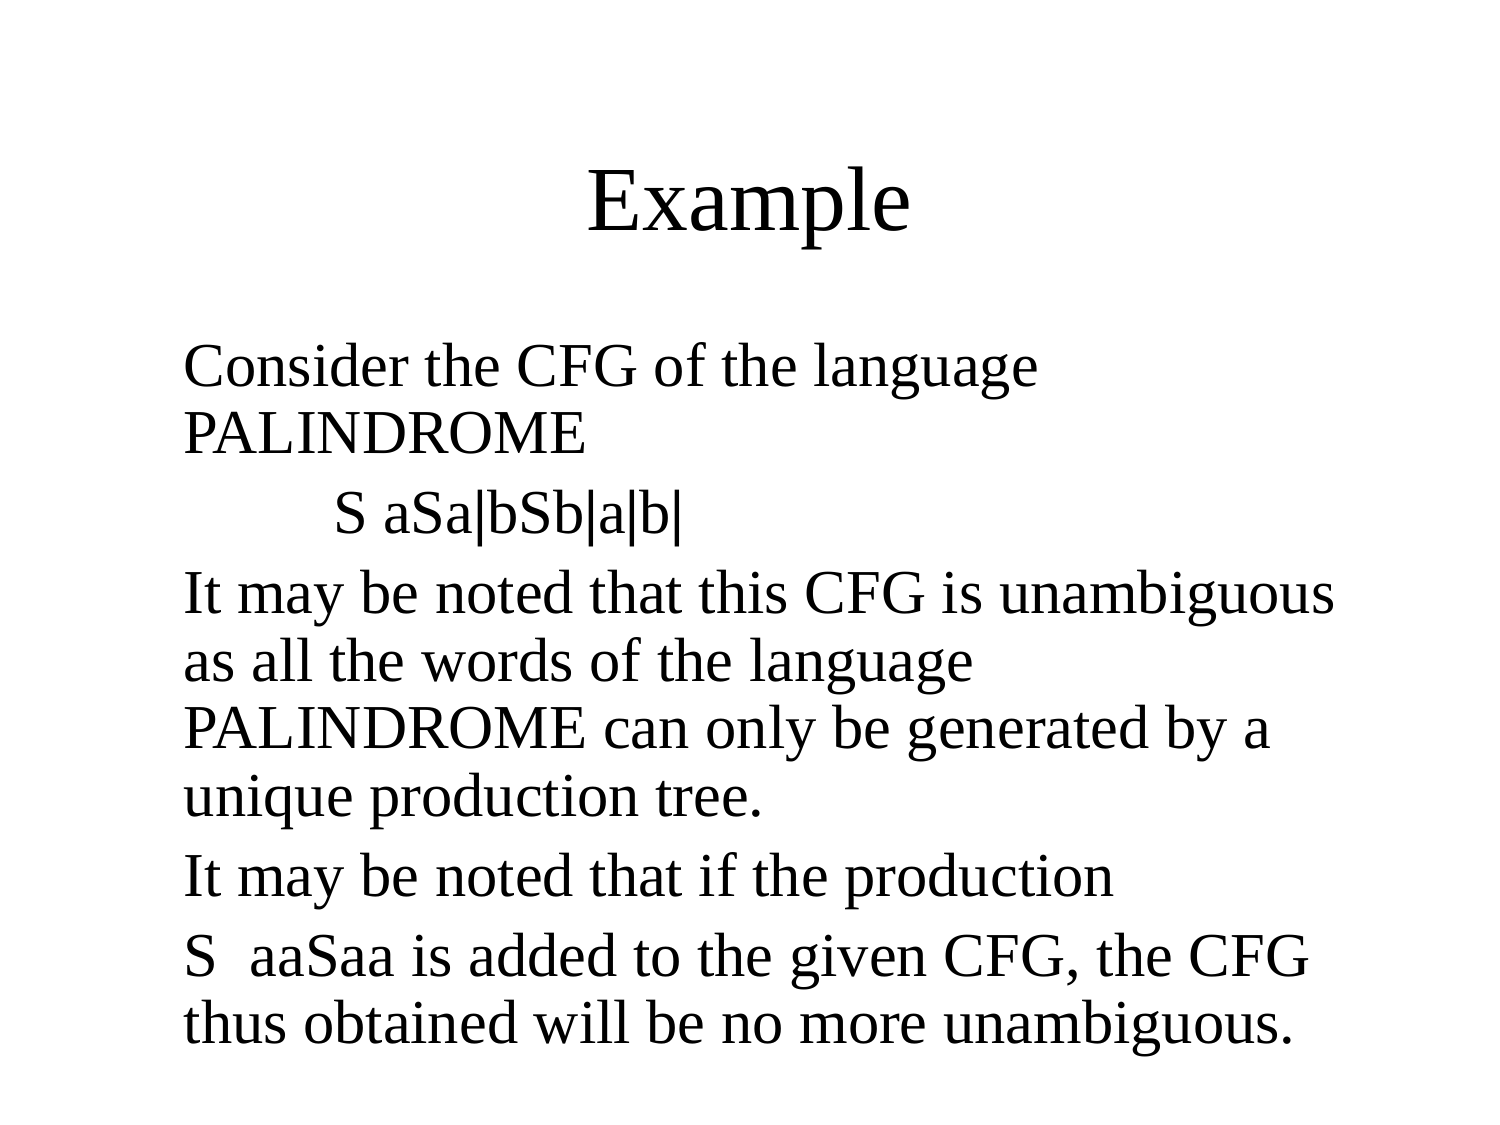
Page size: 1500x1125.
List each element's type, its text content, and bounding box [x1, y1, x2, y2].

title Example [112, 99, 1388, 288]
